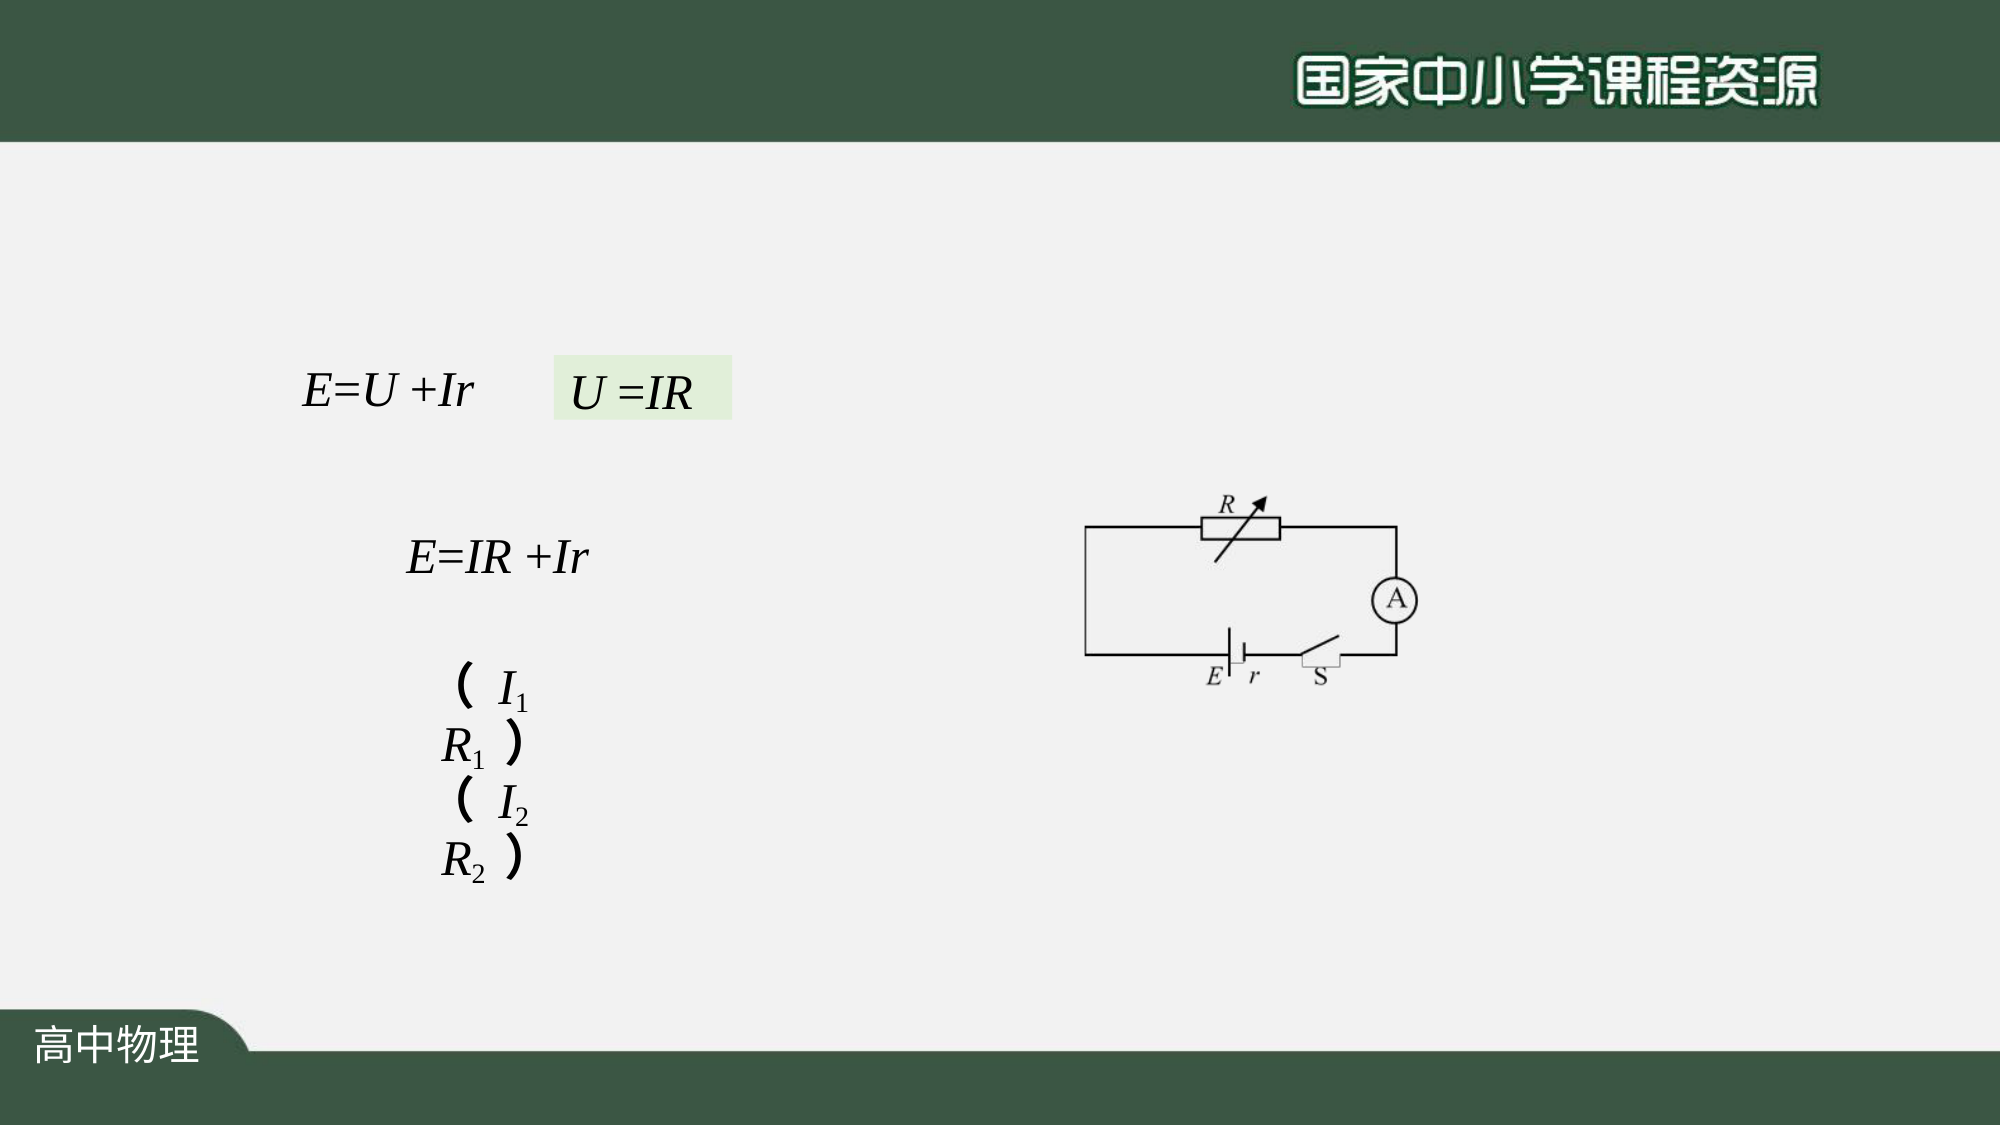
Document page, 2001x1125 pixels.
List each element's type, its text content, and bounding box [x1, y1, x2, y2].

title E=U +Ir [300, 354, 477, 545]
text_box E=IR +Ir （ I1 R1 ） （ I2 R2 ） [370, 521, 625, 889]
text_box U =IR [553, 355, 733, 420]
picture [0, 0, 2000, 1125]
footer 高中物理 [31, 1013, 202, 1125]
text_box [1084, 479, 1423, 731]
